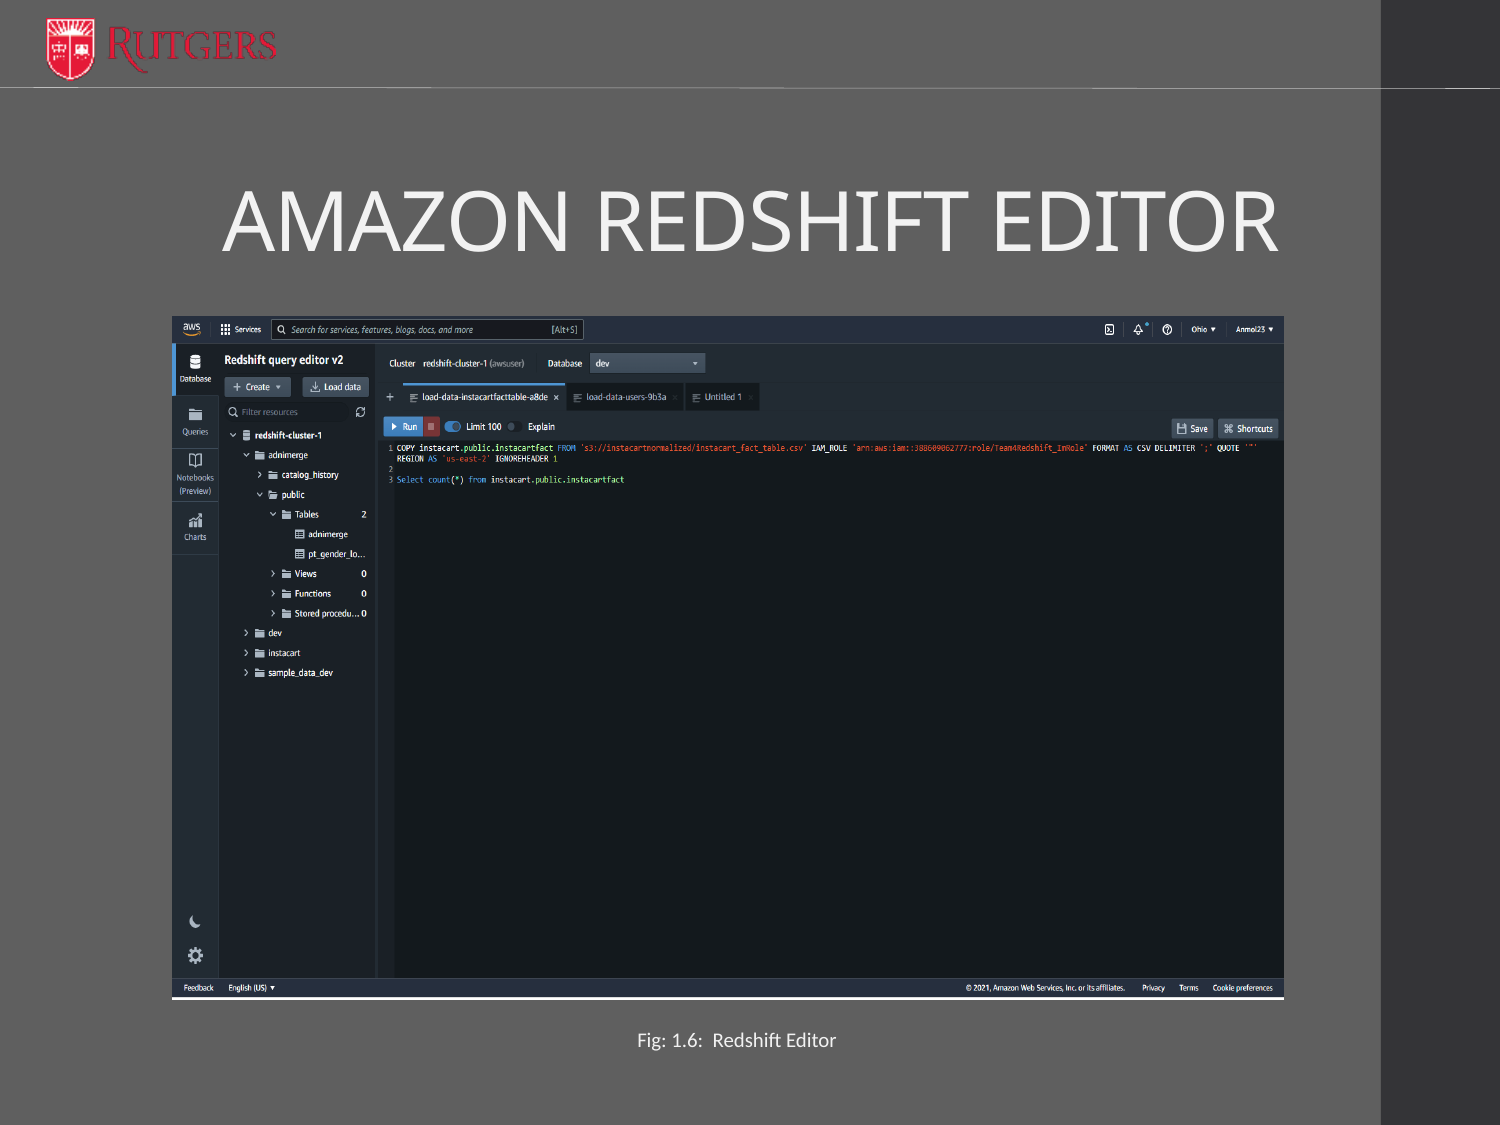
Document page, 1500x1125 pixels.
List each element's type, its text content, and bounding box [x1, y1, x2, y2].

picture [171, 316, 1285, 1000]
title AMAZON REDSHIFT EDITOR [155, 111, 1348, 278]
picture [46, 18, 276, 81]
text_box Fig: 1.6: Redshift Editor [537, 1018, 937, 1059]
